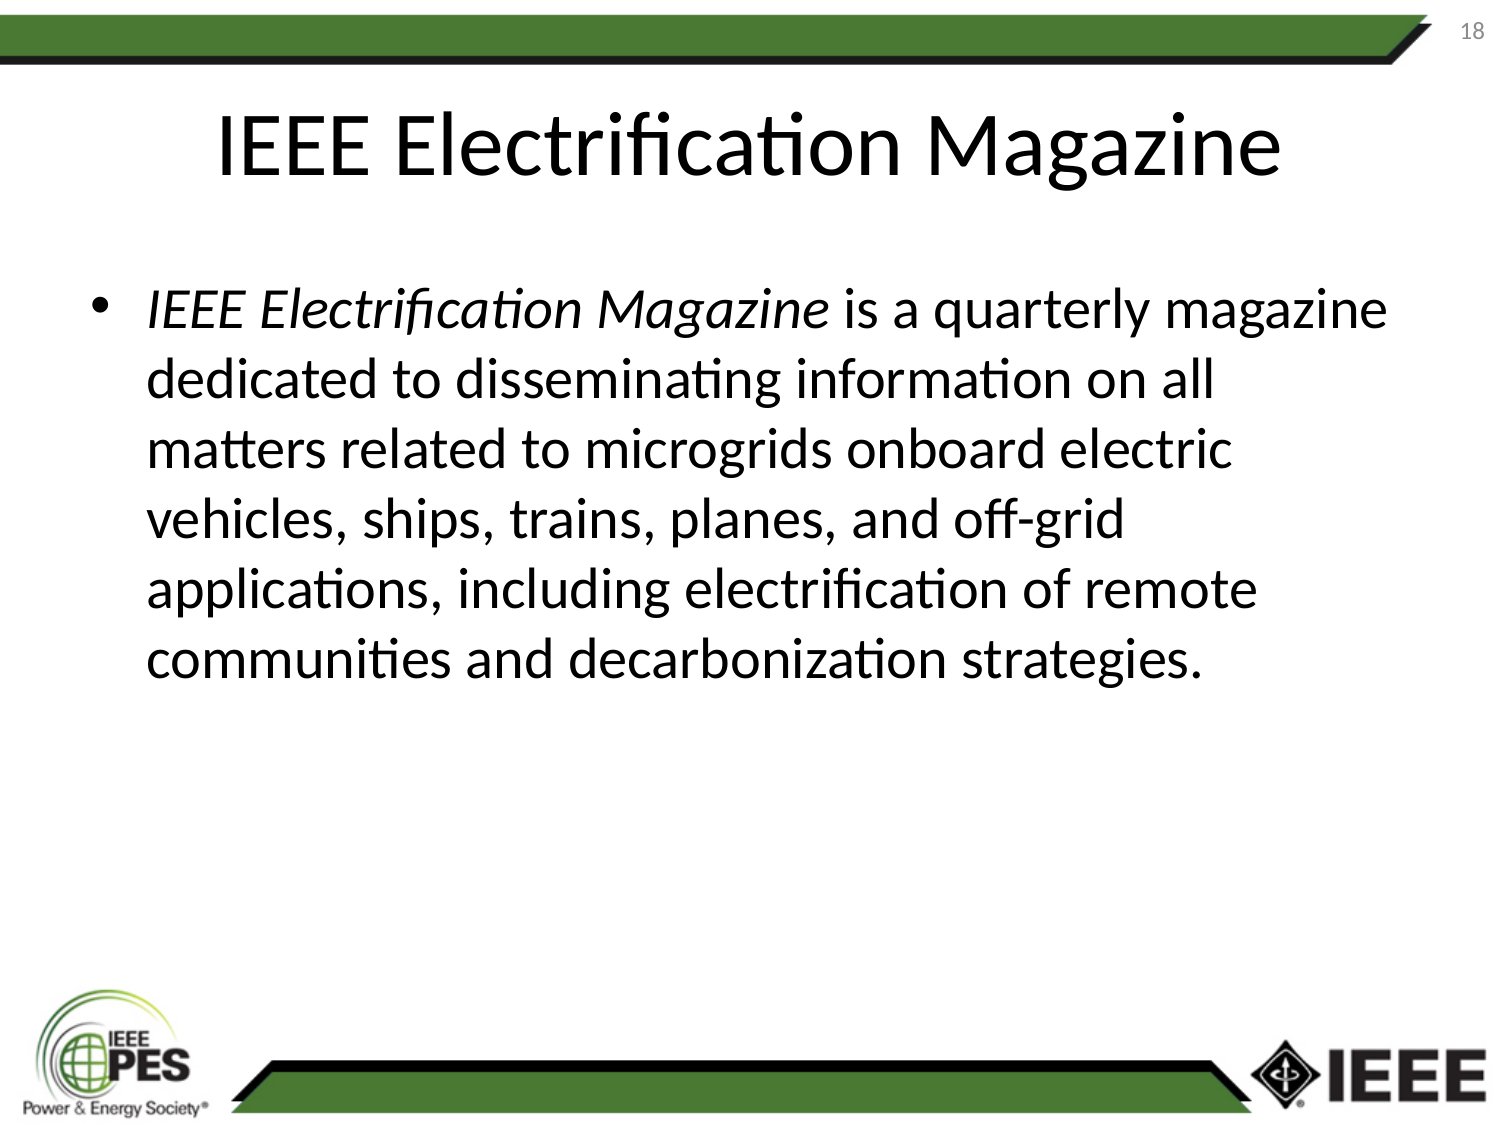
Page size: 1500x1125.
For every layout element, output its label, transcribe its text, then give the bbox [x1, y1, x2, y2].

slide_number 18 [1149, 0, 1500, 60]
list IEEE Electrification Magazine is a quarterly magazine dedicated to disseminating information on all matters related to microgrids onboard electric vehicles, ships, trains, planes, and off-grid applications, including electrification of remote communities and decarbonization strategies. [74, 262, 1426, 1006]
picture [0, 0, 1500, 1125]
title IEEE Electrification Magazine [74, 44, 1426, 233]
